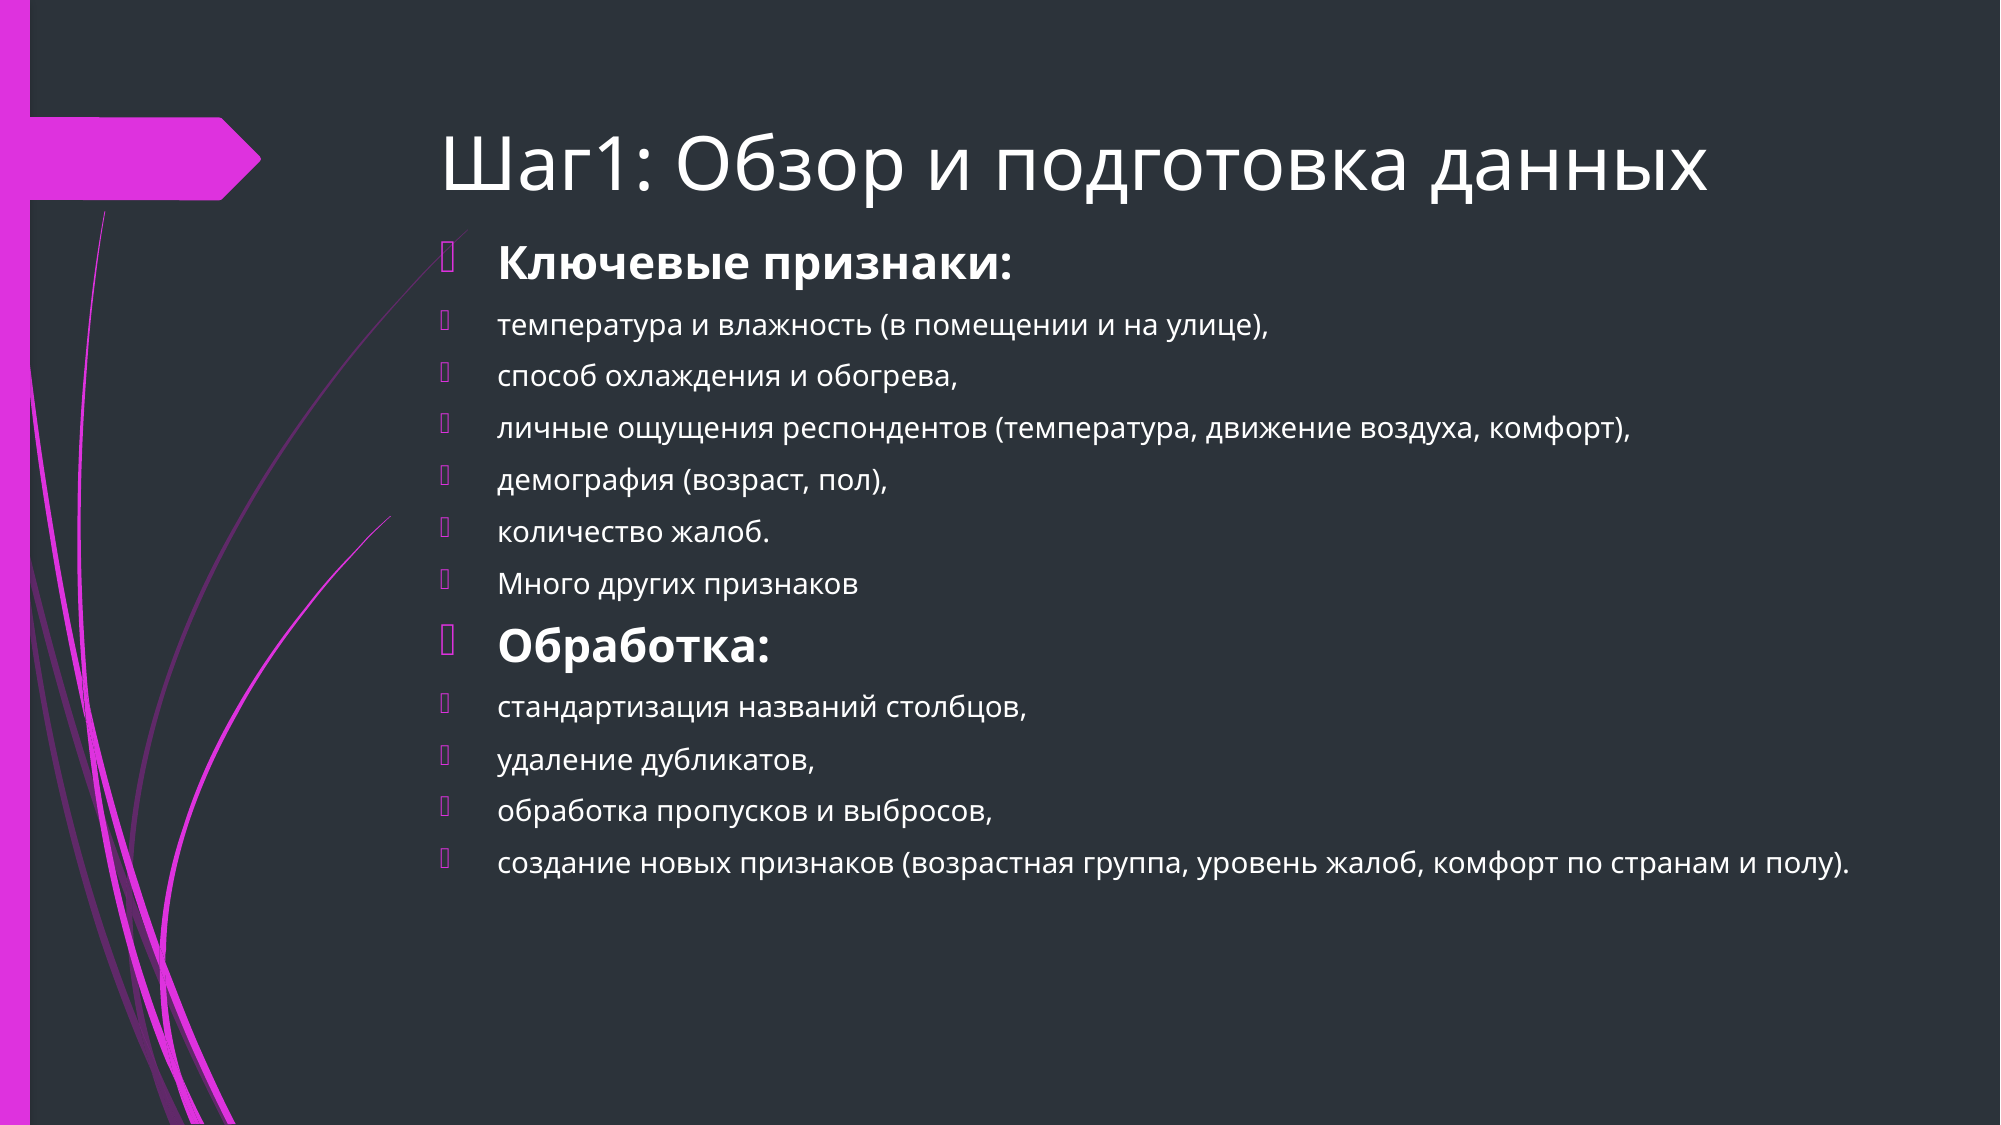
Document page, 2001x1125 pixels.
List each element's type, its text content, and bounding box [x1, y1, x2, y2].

list Ключевые признаки: температура и влажность (в помещении и на улице), способ охлаждения и обогрева, личные ощущения респондентов (температура, движение воздуха, комфорт), демография (возраст, пол), количество жалоб. Много других признаков Обработка: стандартизация названий столбцов, удаление дубликатов, обработка пропусков и выбросов, создание новых признаков (возрастная группа, уровень жалоб, комфорт по странам и полу). [424, 226, 1888, 895]
title Шаг1: Обзор и подготовка данных [424, 107, 1909, 281]
